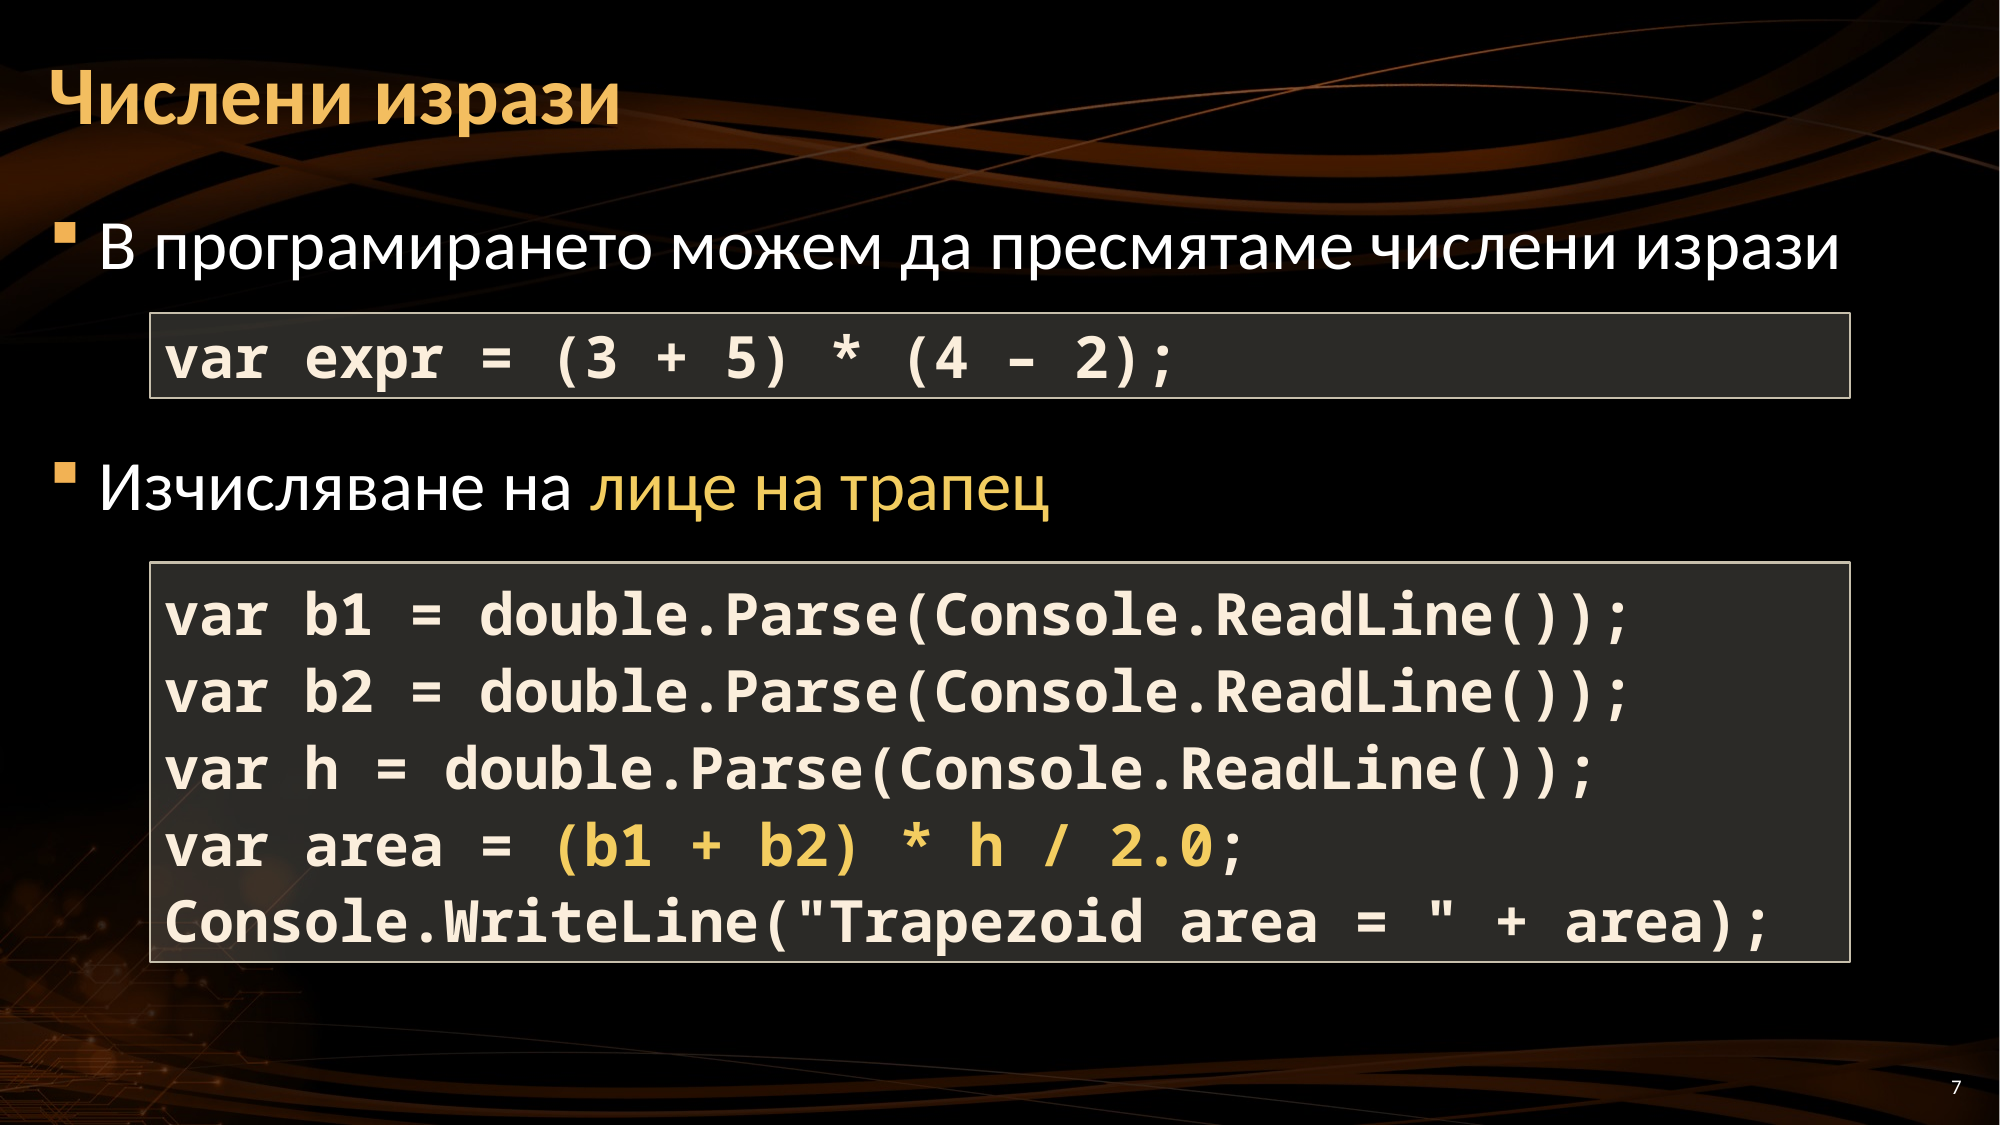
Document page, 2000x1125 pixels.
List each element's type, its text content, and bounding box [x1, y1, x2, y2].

title Числени изрази [30, 6, 1968, 189]
text_box var b1 = double.Parse(Console.ReadLine()); var b2 = double.Parse(Console.ReadLine()); var h = double.Parse(Console.ReadLine()); var area = (b1 + b2) * h / 2.0; Console.WriteLine("Trapezoid area = " + area); [149, 562, 1850, 962]
slide_number 7 [1897, 1070, 1968, 1103]
text_box var expr = (3 + 5) * (4 – 2); [149, 312, 1850, 398]
picture [0, 0, 2000, 1125]
list В програмирането можем да пресмятаме числени изрази Изчисляване на лице на трапец [31, 189, 1968, 1103]
